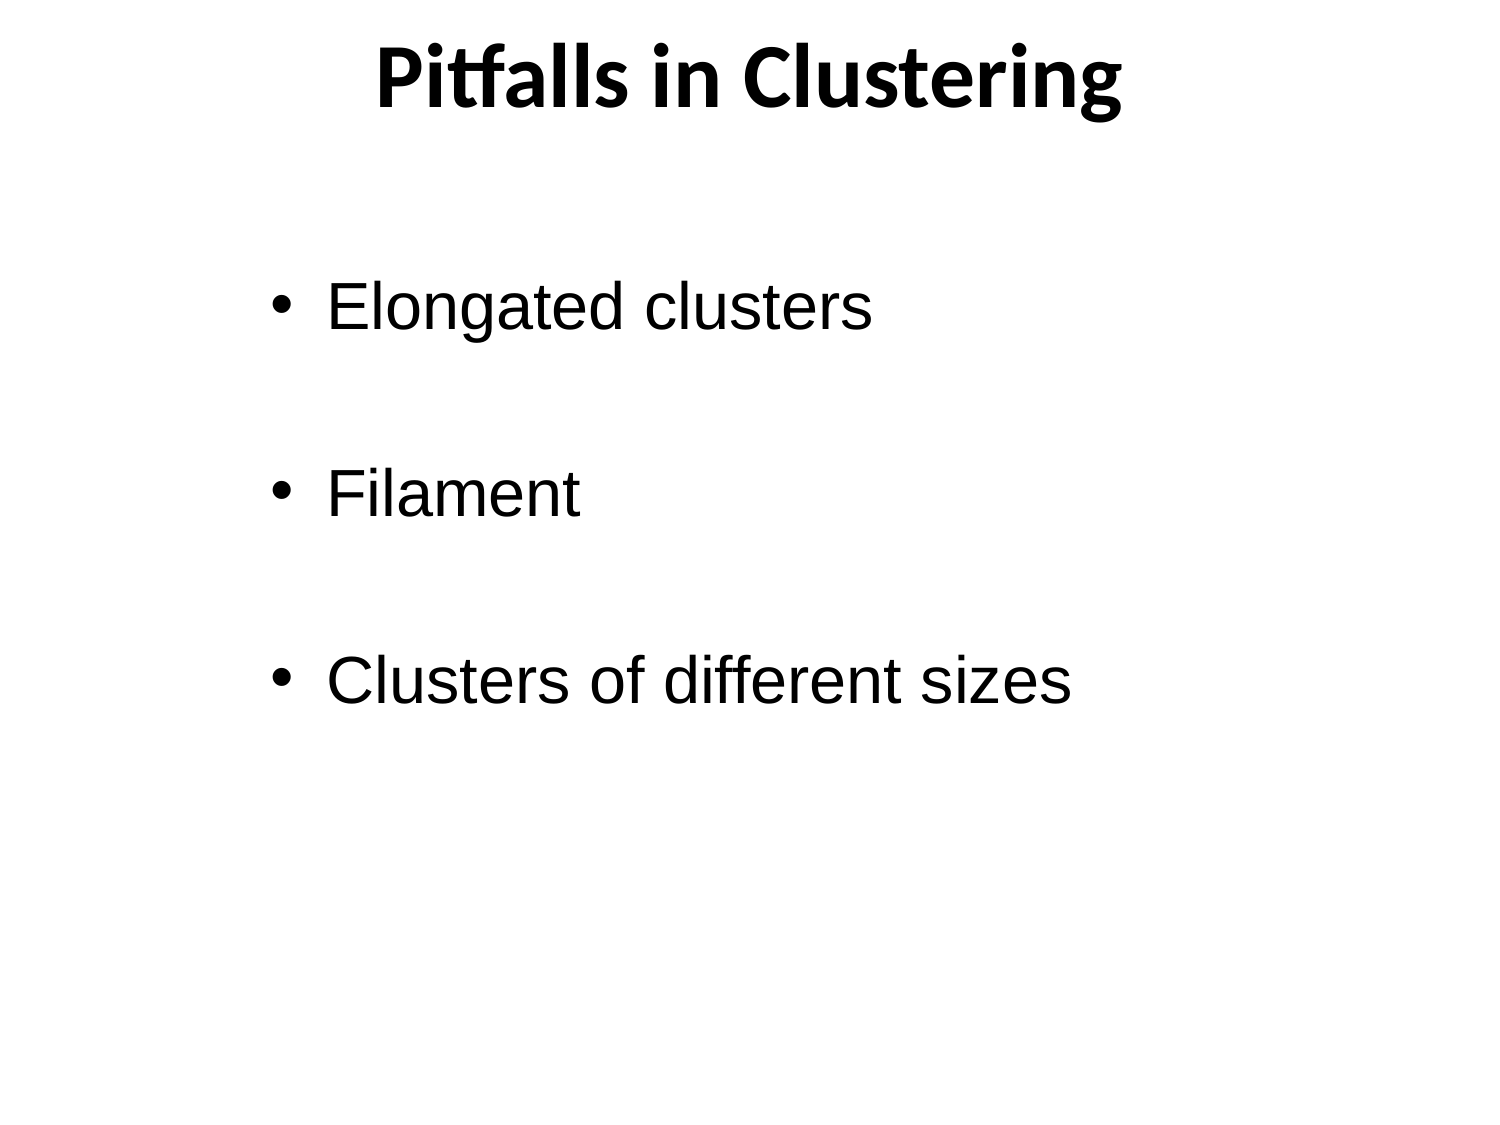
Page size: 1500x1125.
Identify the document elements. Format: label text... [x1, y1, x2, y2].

list Elongated clusters Filament Clusters of different sizes [255, 255, 1343, 981]
title Pitfalls in Clustering [0, 17, 1500, 125]
